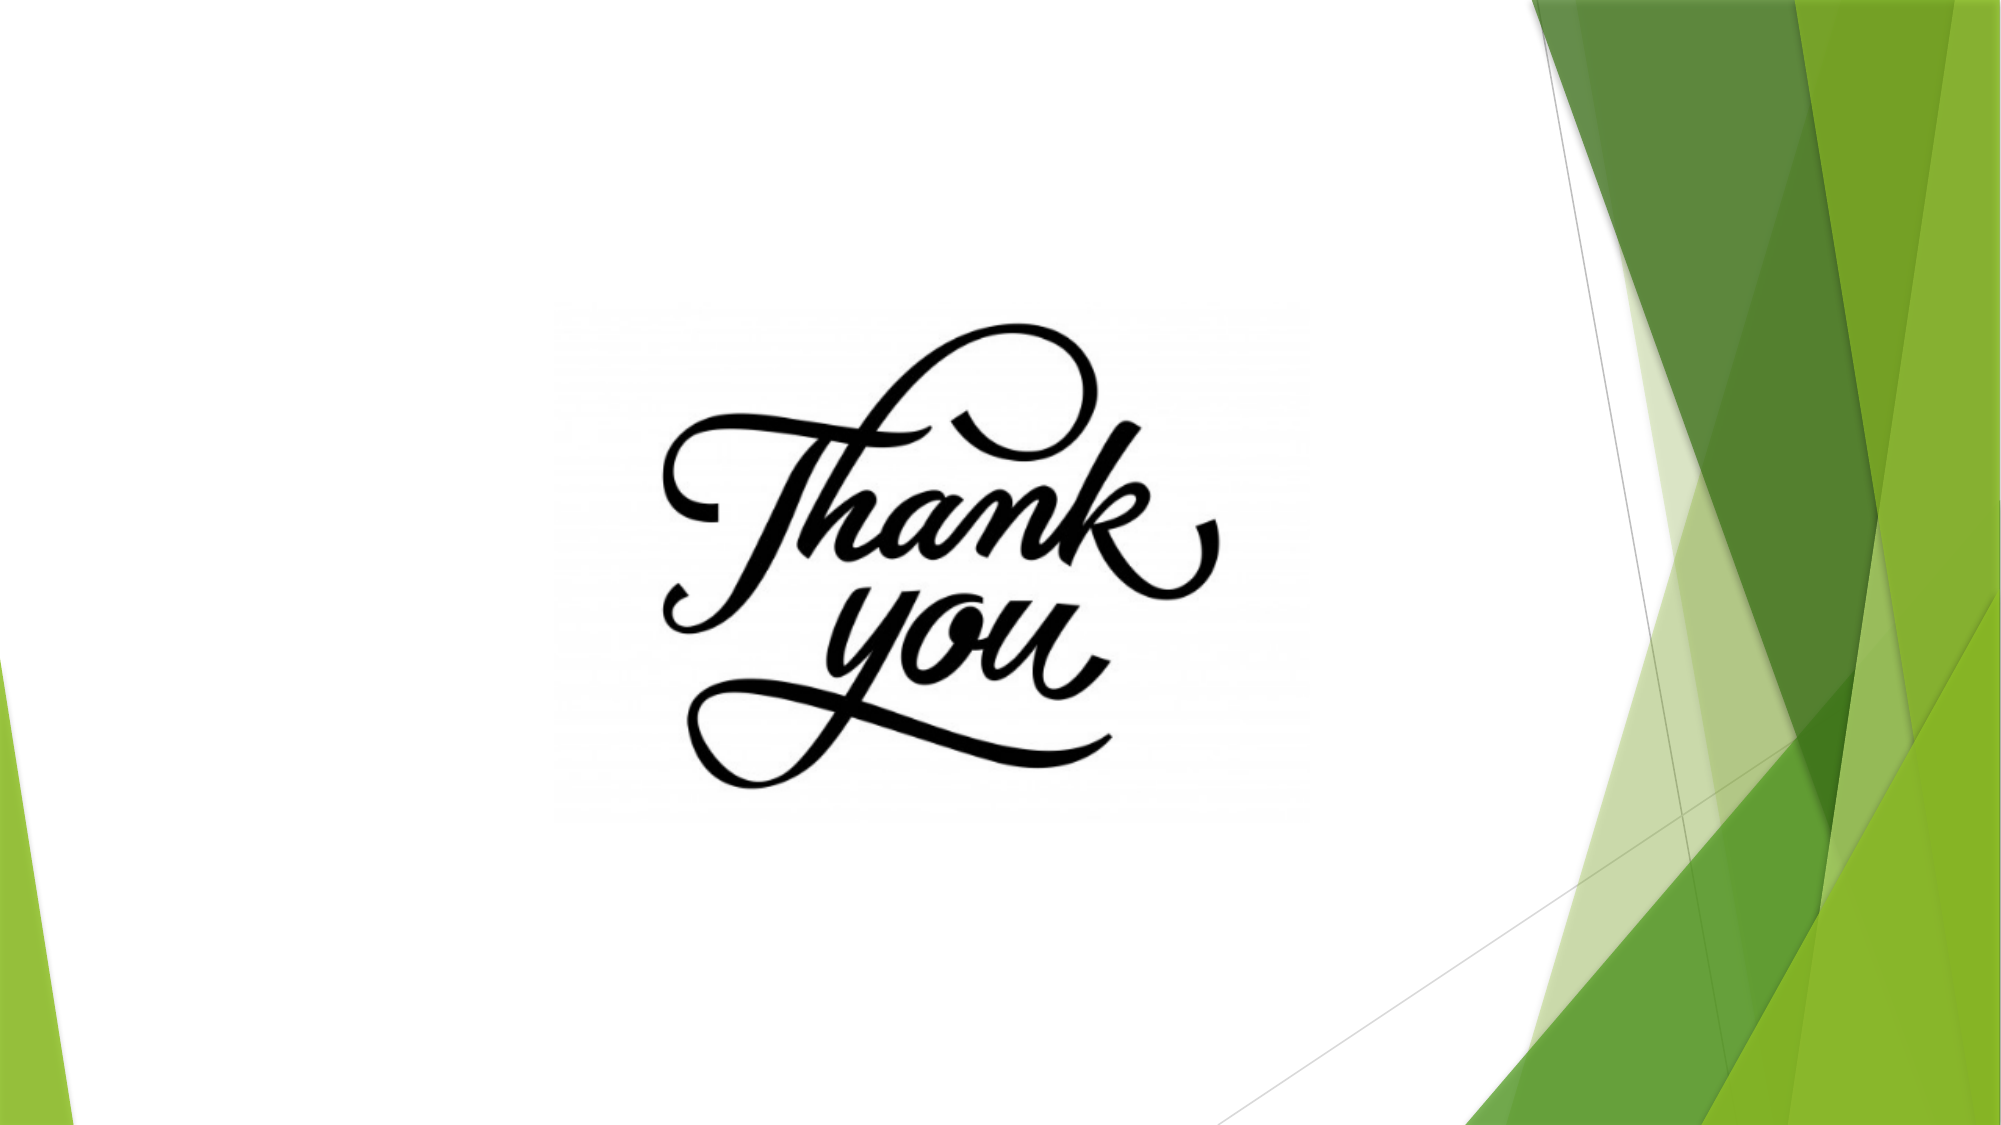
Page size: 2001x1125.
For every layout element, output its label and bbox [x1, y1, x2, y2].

picture [553, 301, 1310, 824]
